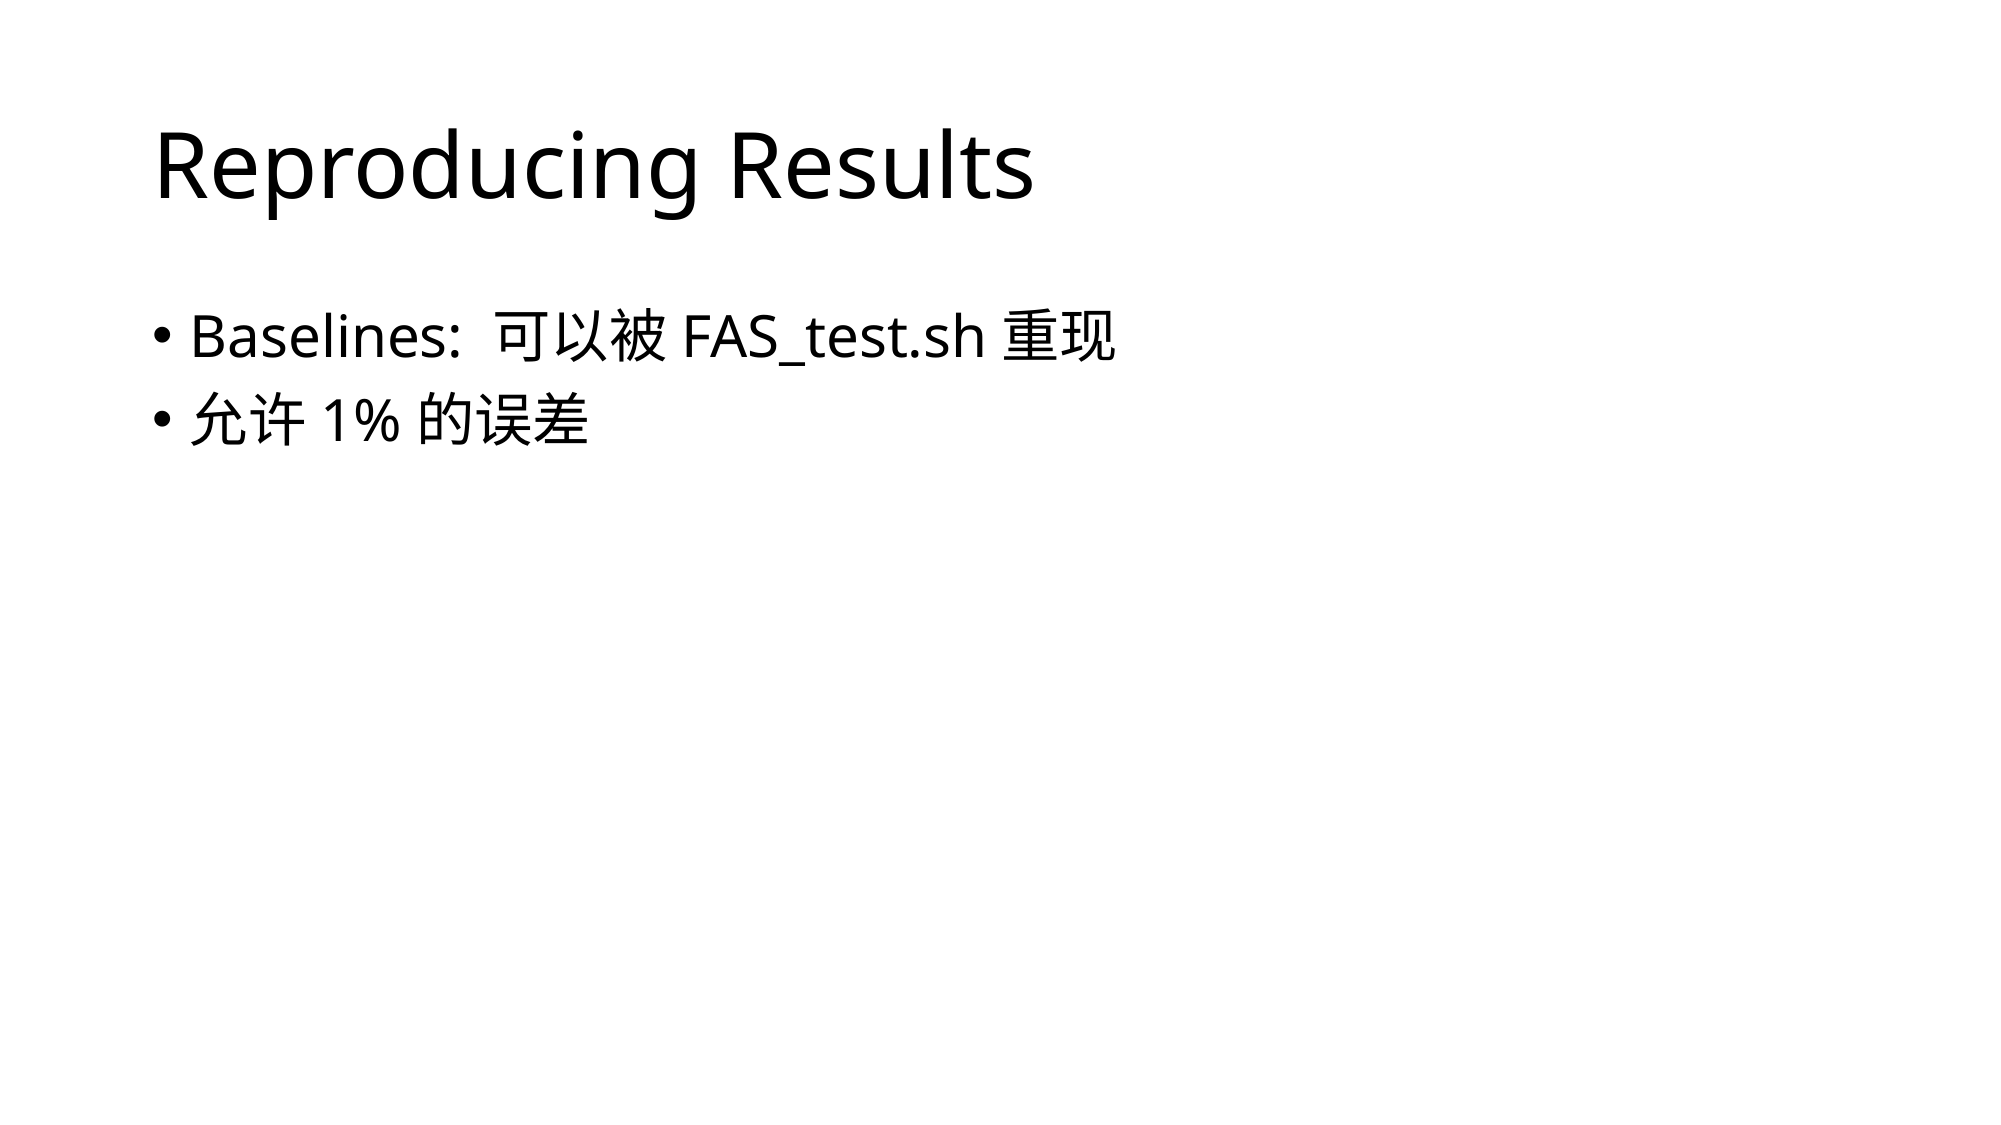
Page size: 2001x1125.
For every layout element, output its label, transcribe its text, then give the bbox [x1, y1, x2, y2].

list Baselines: 可以被FAS_test.sh重现 允许1%的误差 [137, 299, 1863, 1014]
title Reproducing Results [137, 59, 1863, 278]
